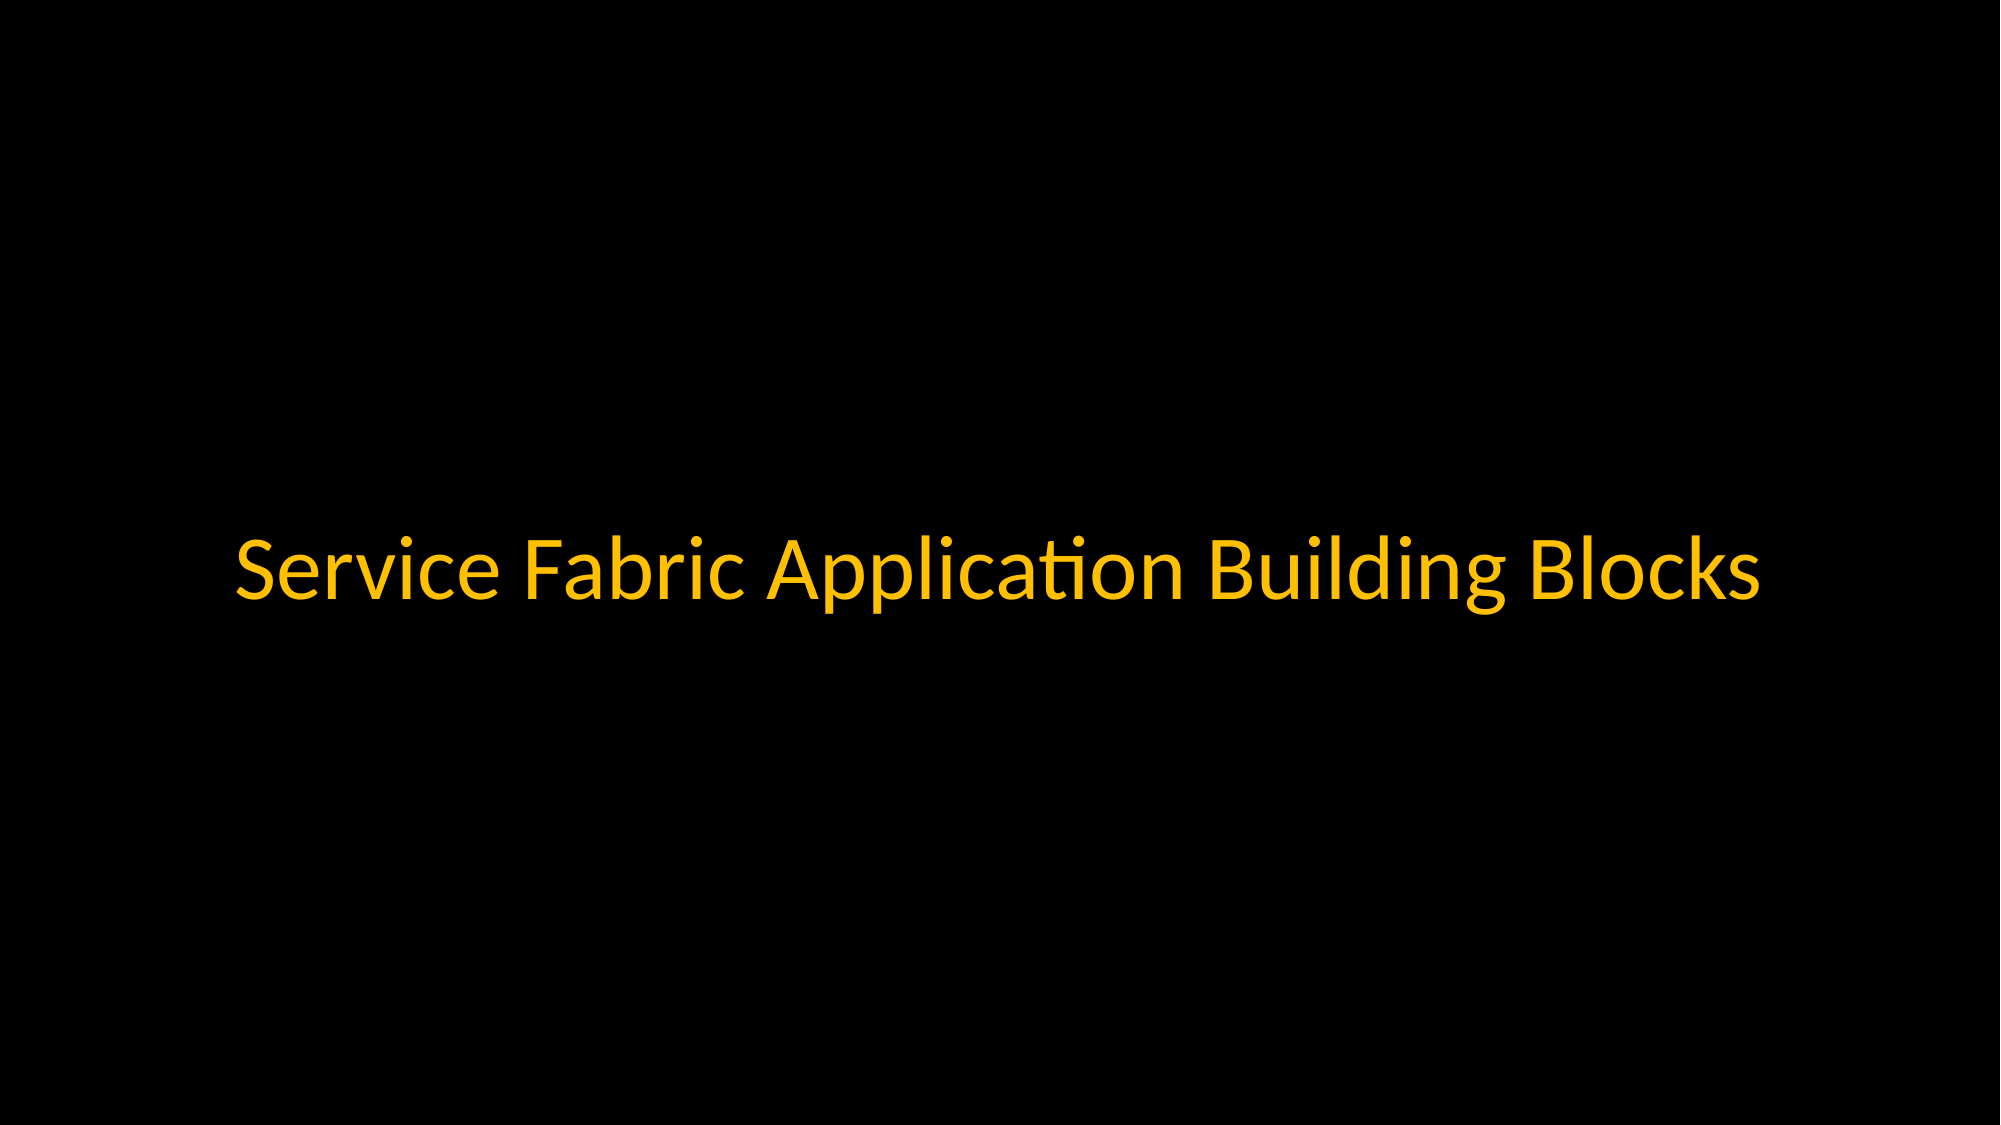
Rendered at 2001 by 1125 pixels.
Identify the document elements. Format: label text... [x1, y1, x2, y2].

title Service Fabric Application Building Blocks [99, 487, 1900, 638]
